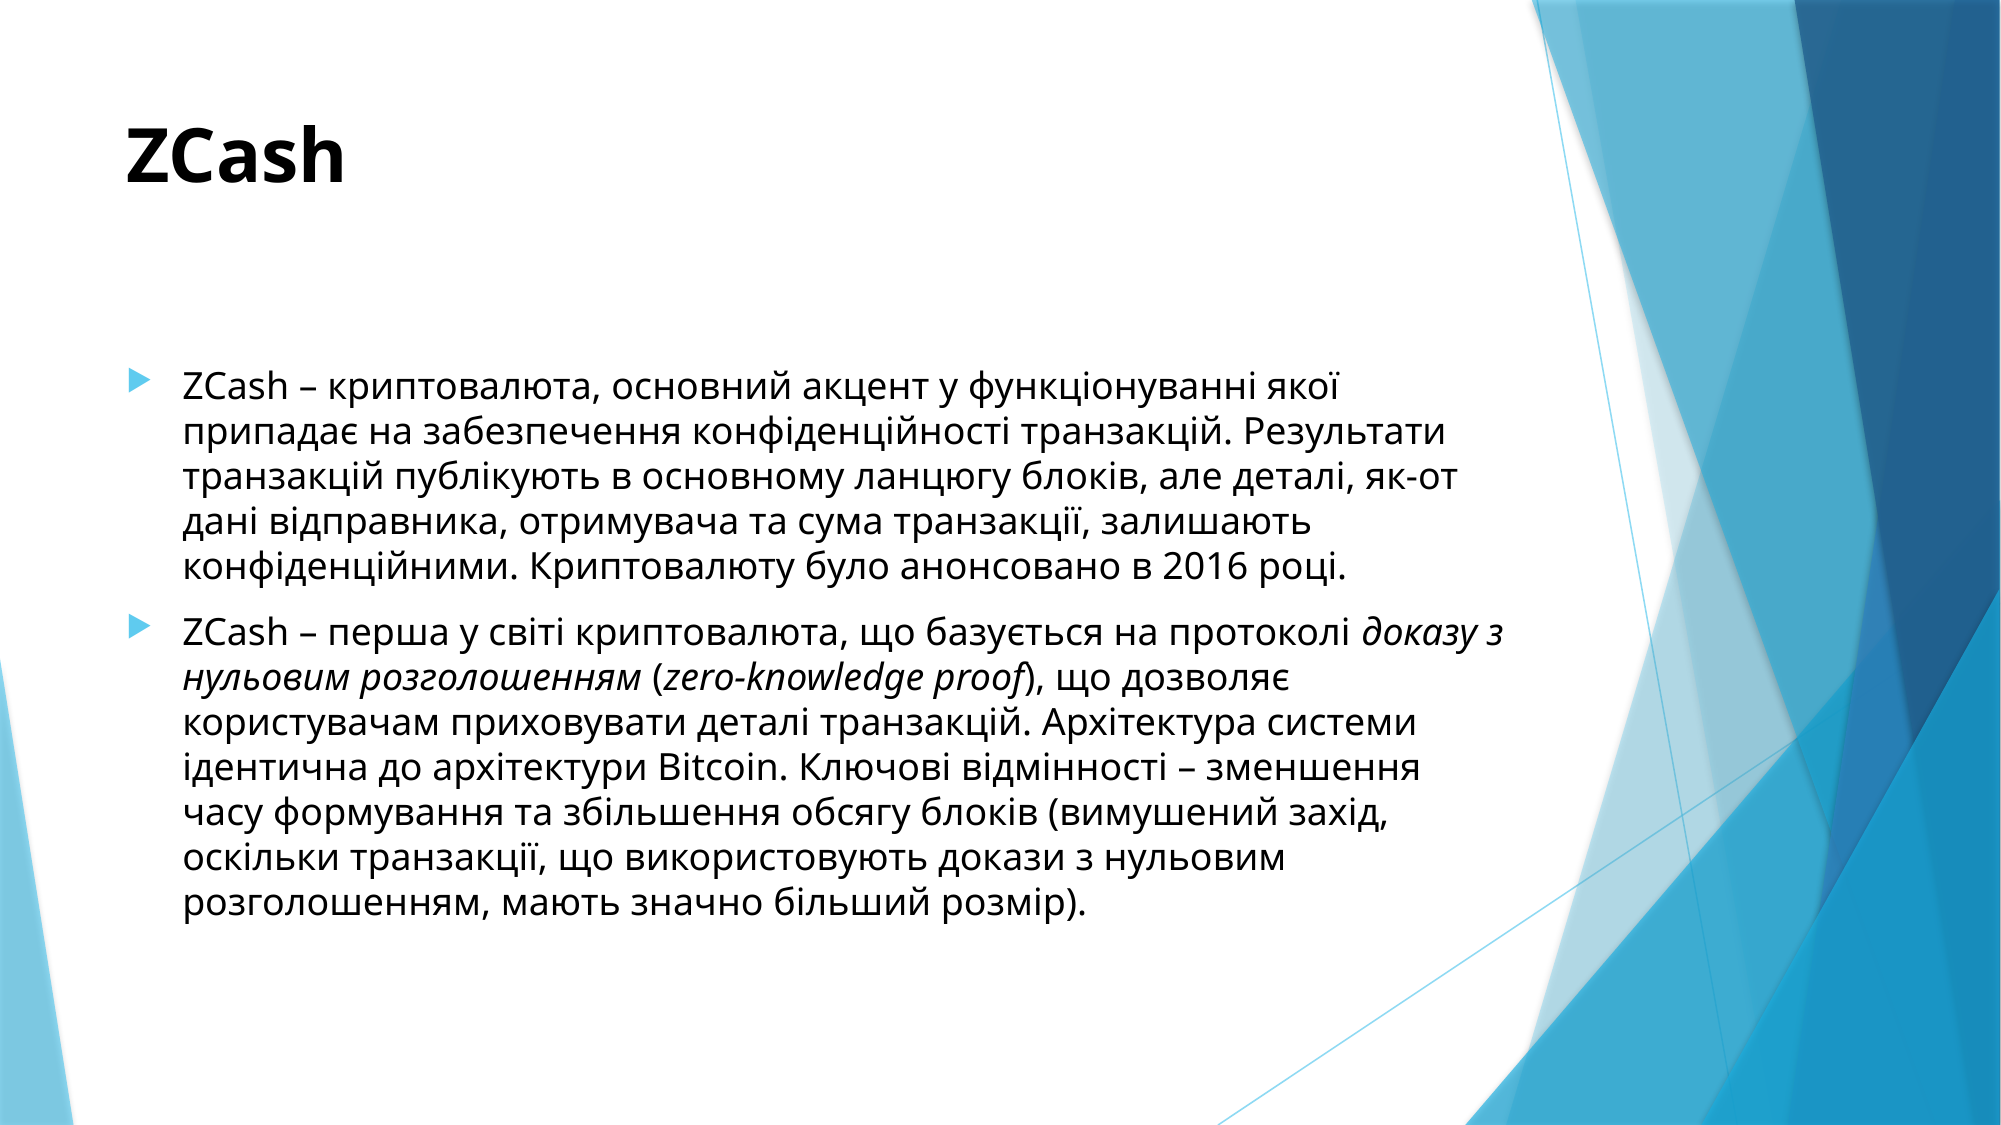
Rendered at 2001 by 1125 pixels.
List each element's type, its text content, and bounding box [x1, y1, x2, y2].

list ZCash – криптовалюта, основний акцент у функціонуванні якої припадає на забезпечення конфіденційності транзакцій. Результати транзакцій публікують в основному ланцюгу блоків, але деталі, як-от дані відправника, отримувача та сума транзакції, залишають конфіденційними. Криптовалюту було анонсовано в 2016 році. ZCash – перша у світі криптовалюта, що базується на протоколі доказу з нульовим розголошенням (zero-knowledge proof), що дозволяє користувачам приховувати деталі транзакцій. Архітектура системи ідентична до архітектури Bitcoin. Ключові відмінності – зменшення часу формування та збільшення обсягу блоків (вимушений захід, оскільки транзакції, що використовують докази з нульовим розголошенням, мають значно більший розмір). [111, 354, 1522, 992]
title ZCash [111, 99, 1522, 317]
